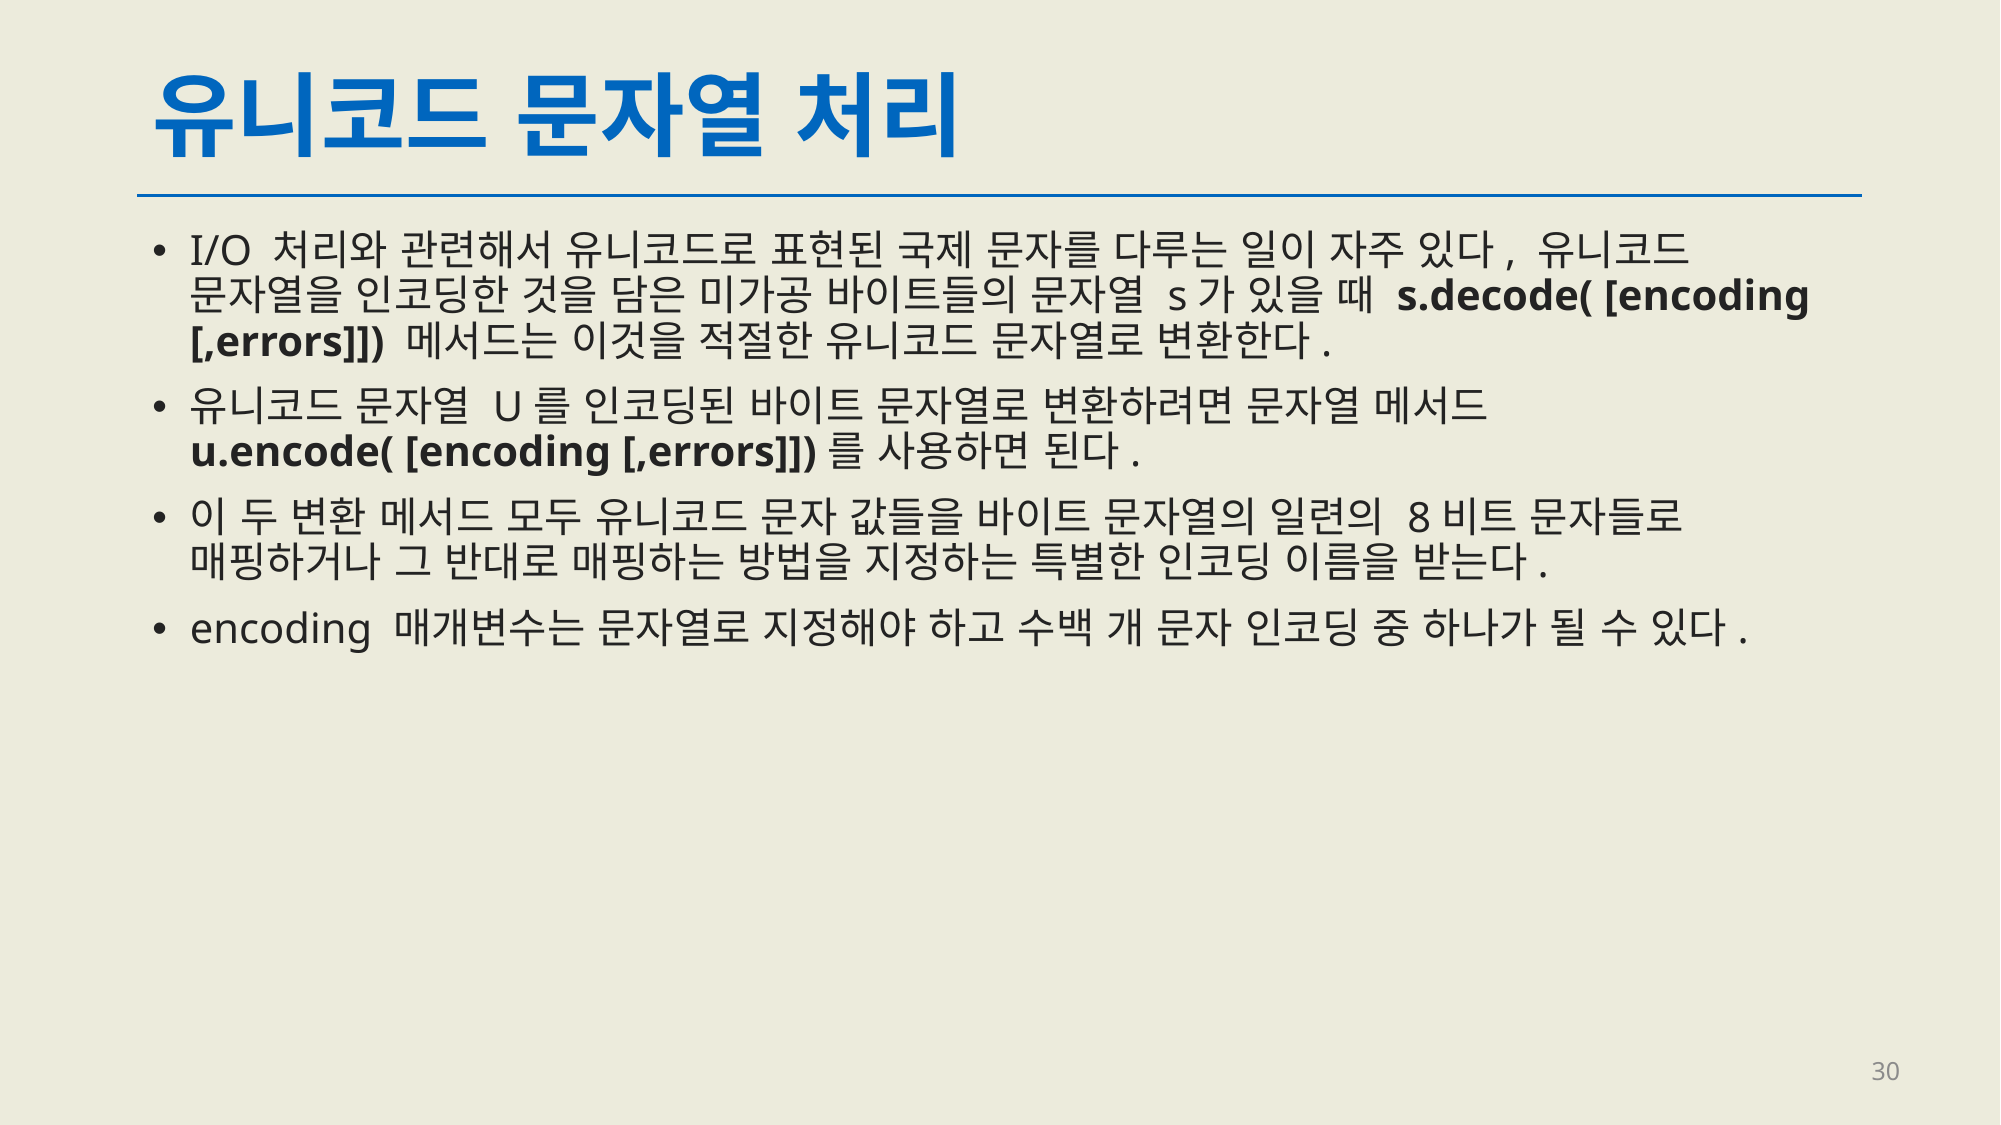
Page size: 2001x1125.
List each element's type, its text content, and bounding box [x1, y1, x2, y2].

title 유니코드 문자열 처리 [137, 59, 1863, 180]
slide_number 30 [1465, 1042, 1916, 1103]
list I/O 처리와 관련해서 유니코드로 표현된 국제 문자를 다루는 일이 자주 있다, 유니코드 문자열을 인코딩한 것을 담은 미가공 바이트들의 문자열 s가 있을 때 s.decode( [encoding [,errors]]) 메서드는 이것을 적절한 유니코드 문자열로 변환한다. 유니코드 문자열 U를 인코딩된 바이트 문자열로 변환하려면 문자열 메서드 u.encode( [encoding [,errors]])를 사용하면 된다. 이 두 변환 메서드 모두 유니코드 문자 값들을 바이트 문자열의 일련의 8비트 문자들로 매핑하거나 그 반대로 매핑하는 방법을 지정하는 특별한 인코딩 이름을 받는다. encoding 매개변수는 문자열로 지정해야 하고 수백 개 문자 인코딩 중 하나가 될 수 있다. [137, 222, 1863, 678]
